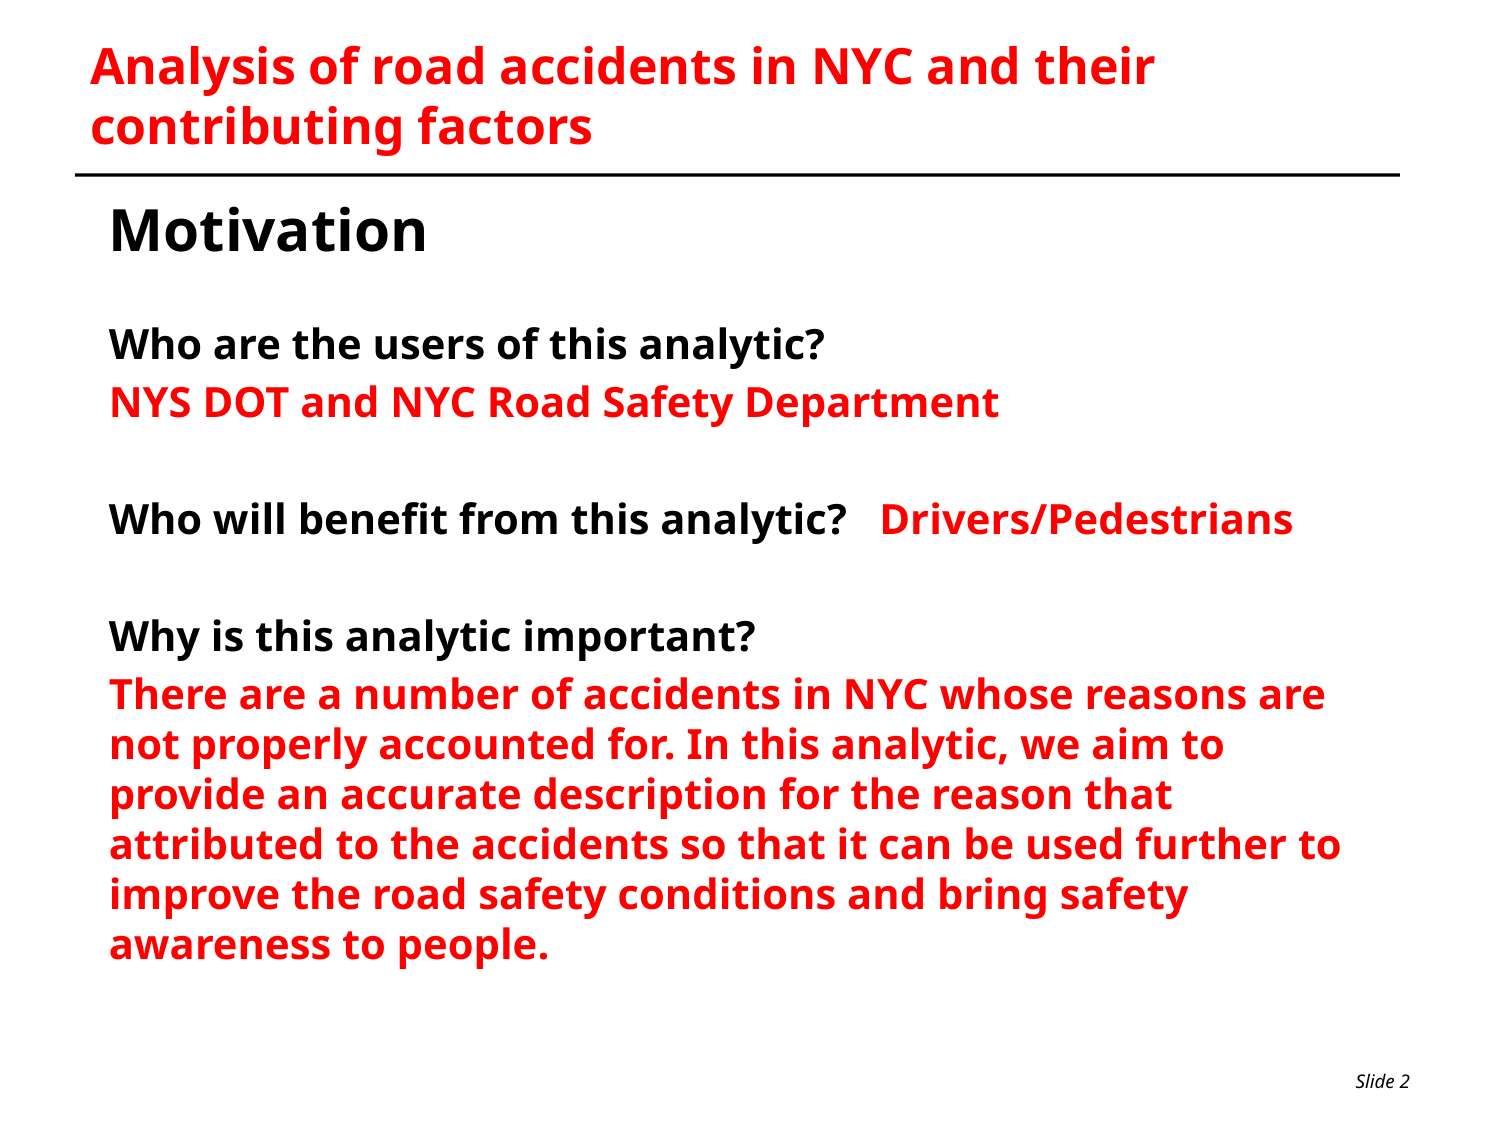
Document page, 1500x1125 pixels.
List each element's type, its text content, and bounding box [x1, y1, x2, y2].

slide_number Slide 2 [1074, 1062, 1425, 1100]
title Analysis of road accidents in NYC and their contributing factors [75, 45, 1425, 163]
list Motivation Who are the users of this analytic? NYS DOT and NYC Road Safety Department Who will benefit from this analytic? Drivers/Pedestrians Why is this analytic important? There are a number of accidents in NYC whose reasons are not properly accounted for. In this analytic, we aim to provide an accurate description for the reason that attributed to the accidents so that it can be used further to improve the road safety conditions and bring safety awareness to people. [93, 185, 1371, 1063]
